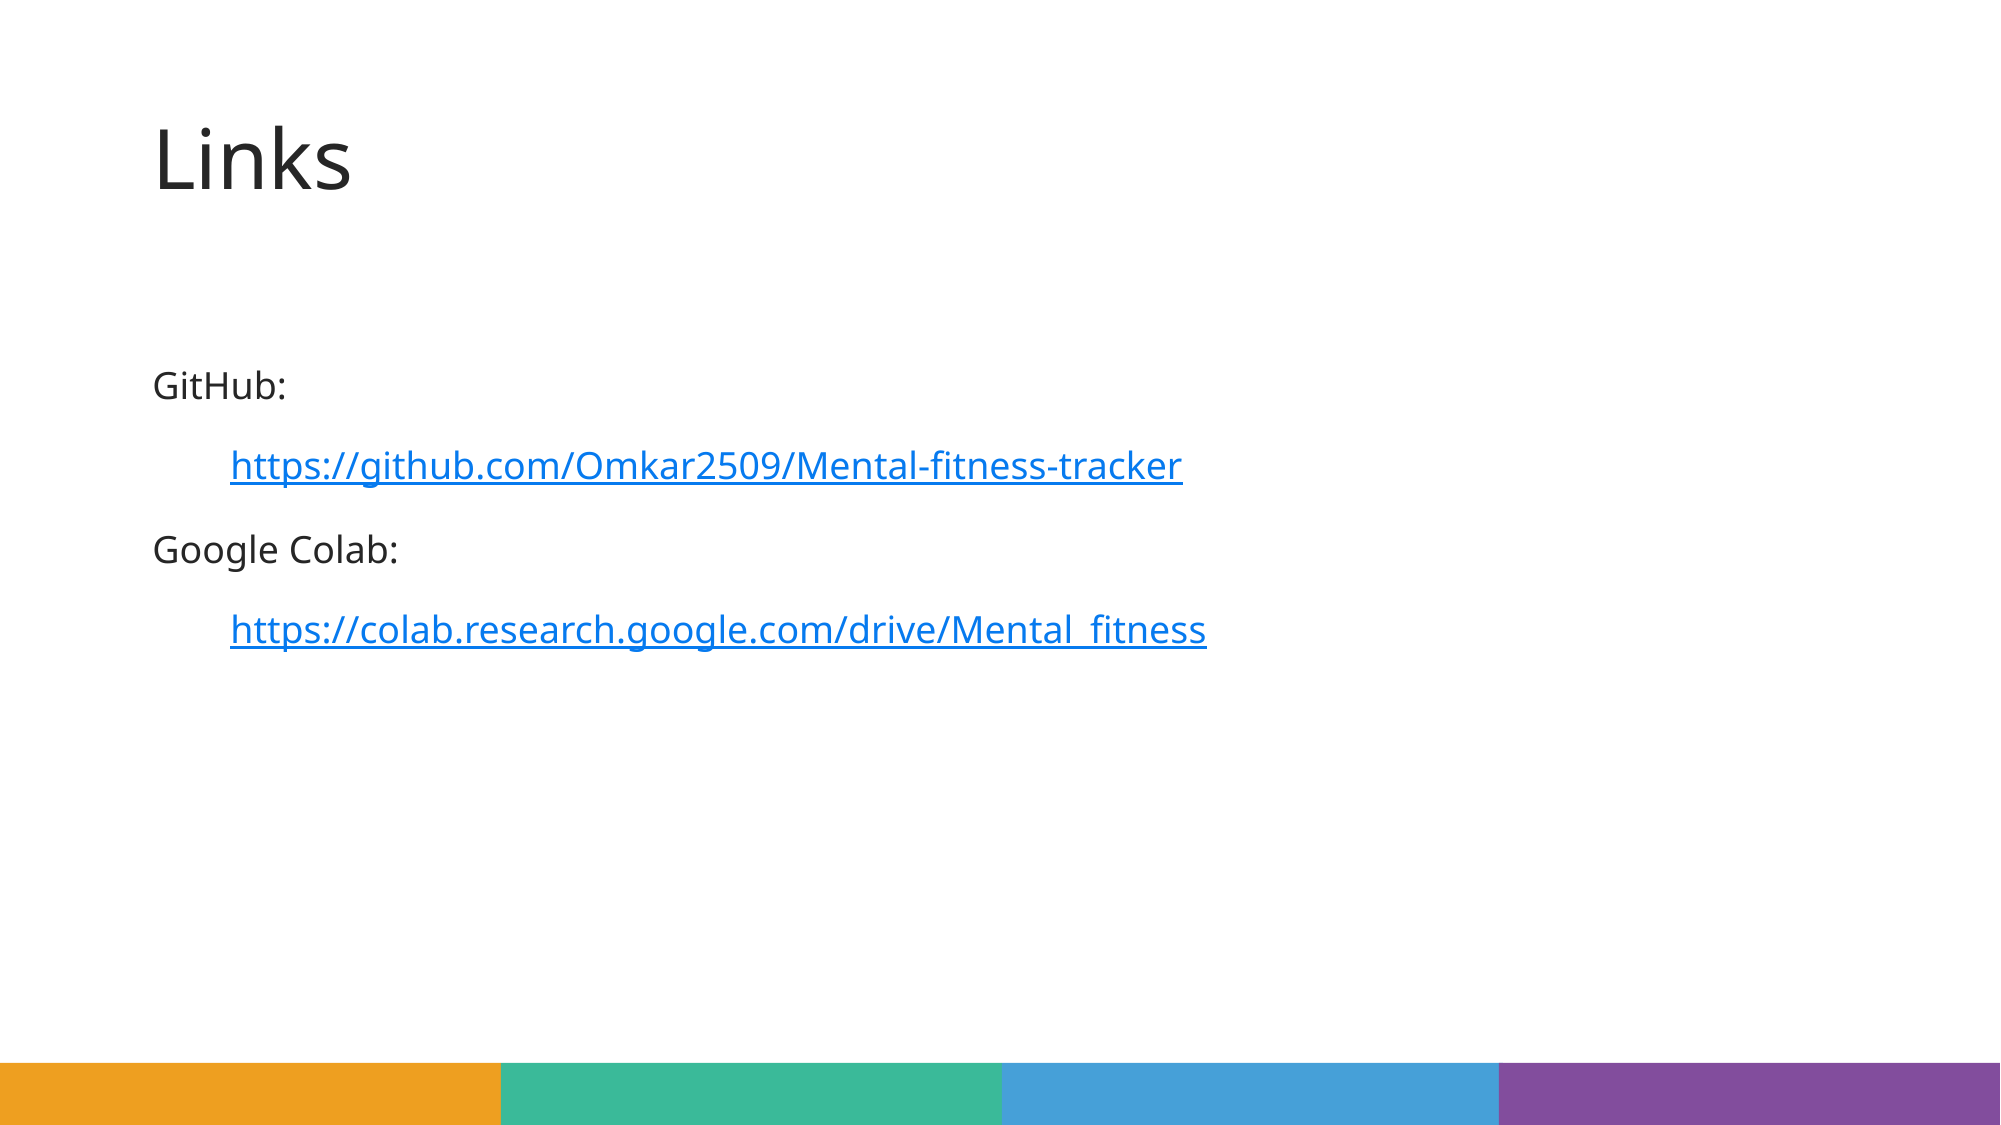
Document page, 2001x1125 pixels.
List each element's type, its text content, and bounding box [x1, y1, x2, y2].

list GitHub: https://github.com/Omkar2509/Mental-fitness-tracker Google Colab: https://colab.research.google.com/drive/Mental_fitness [137, 350, 1774, 775]
title Links [137, 82, 1275, 242]
